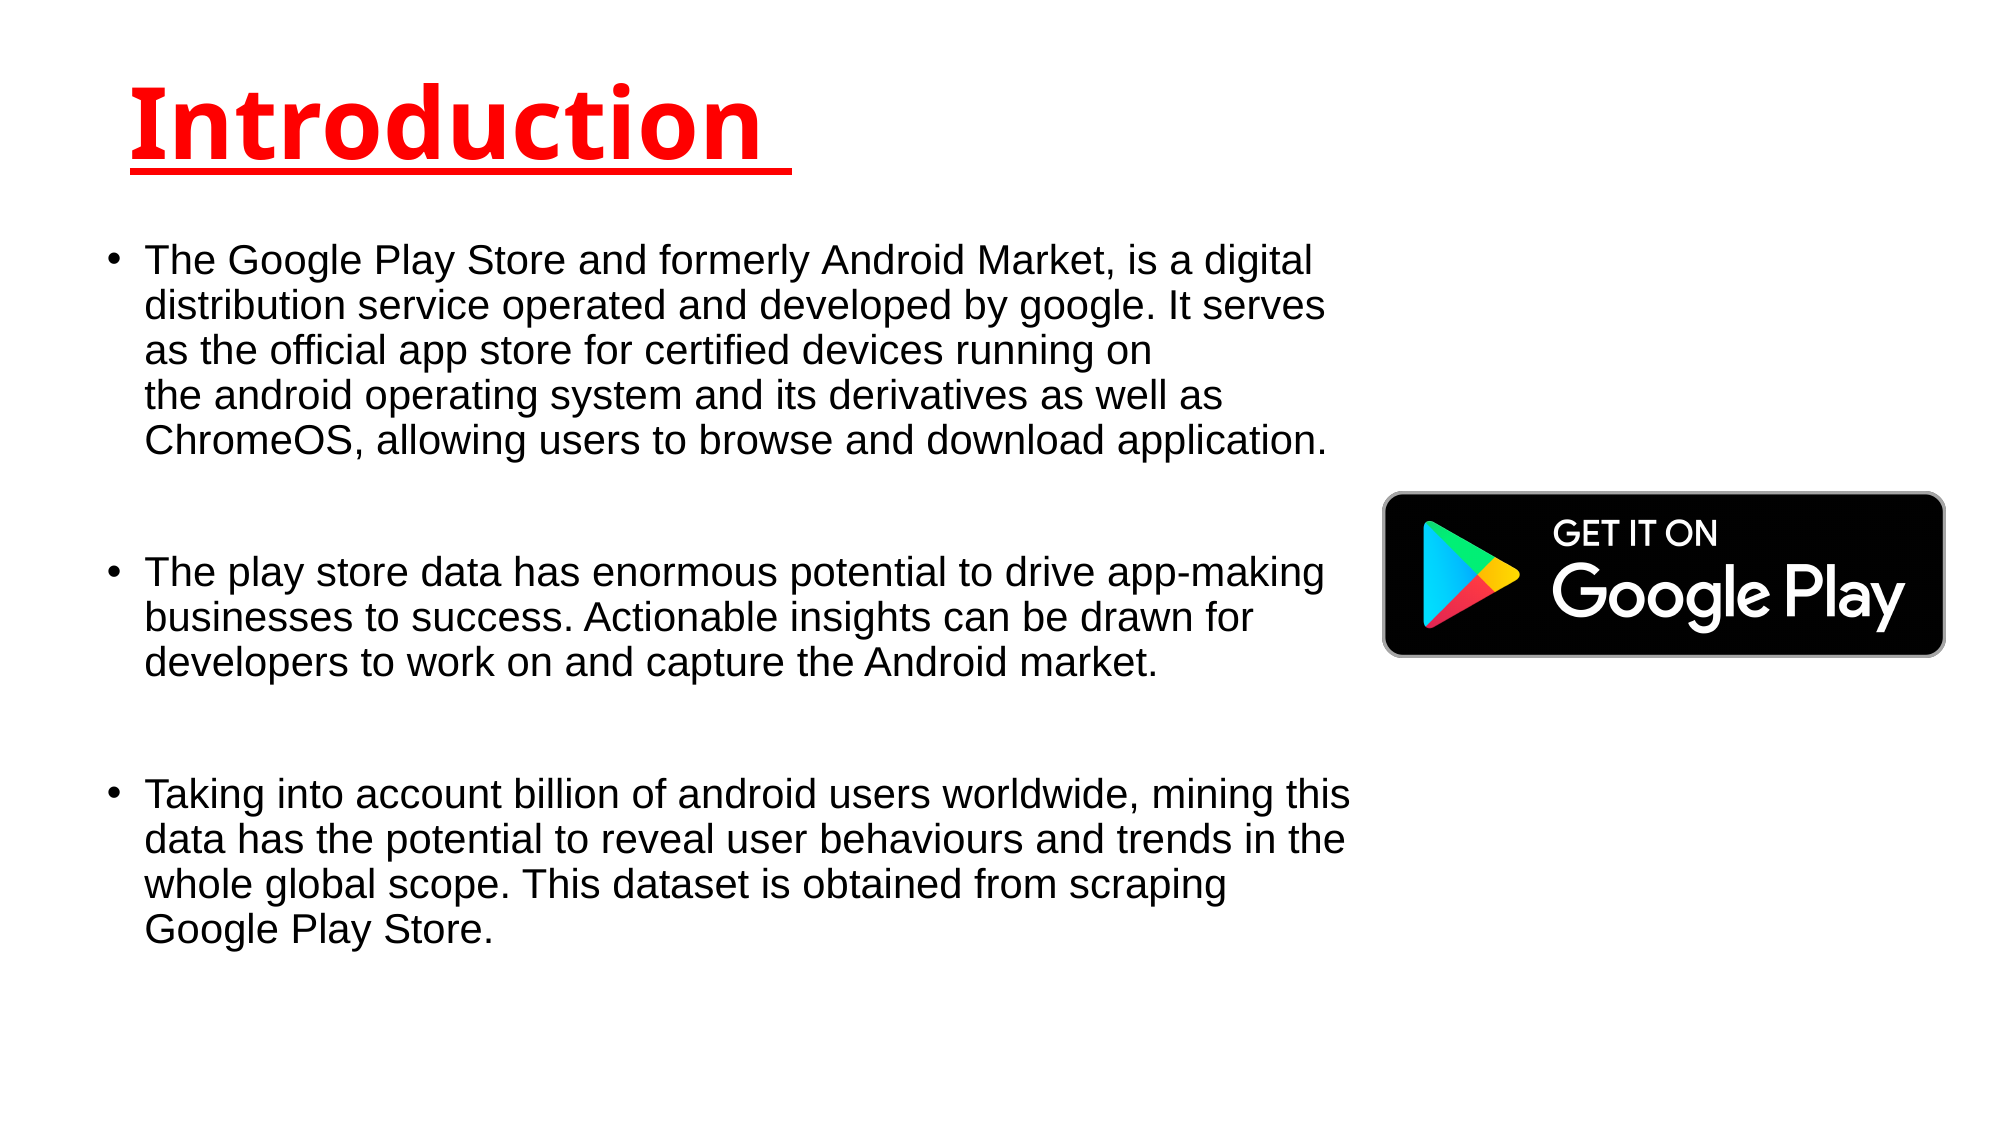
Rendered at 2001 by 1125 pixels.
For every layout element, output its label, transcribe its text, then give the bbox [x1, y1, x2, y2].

list The Google Play Store and formerly Android Market, is a digital distribution service operated and developed by google. It serves as the official app store for certified devices running on the android operating system and its derivatives as well as ChromeOS, allowing users to browse and download application. The play store data has enormous potential to drive app-making businesses to success. Actionable insights can be drawn for developers to work on and capture the Android market. Taking into account billion of android users worldwide, mining this data has the potential to reveal user behaviours and trends in the whole global scope. This dataset is obtained from scraping Google Play Store. [91, 231, 1383, 1041]
picture [1382, 491, 1946, 658]
title Introduction [114, 59, 1863, 196]
